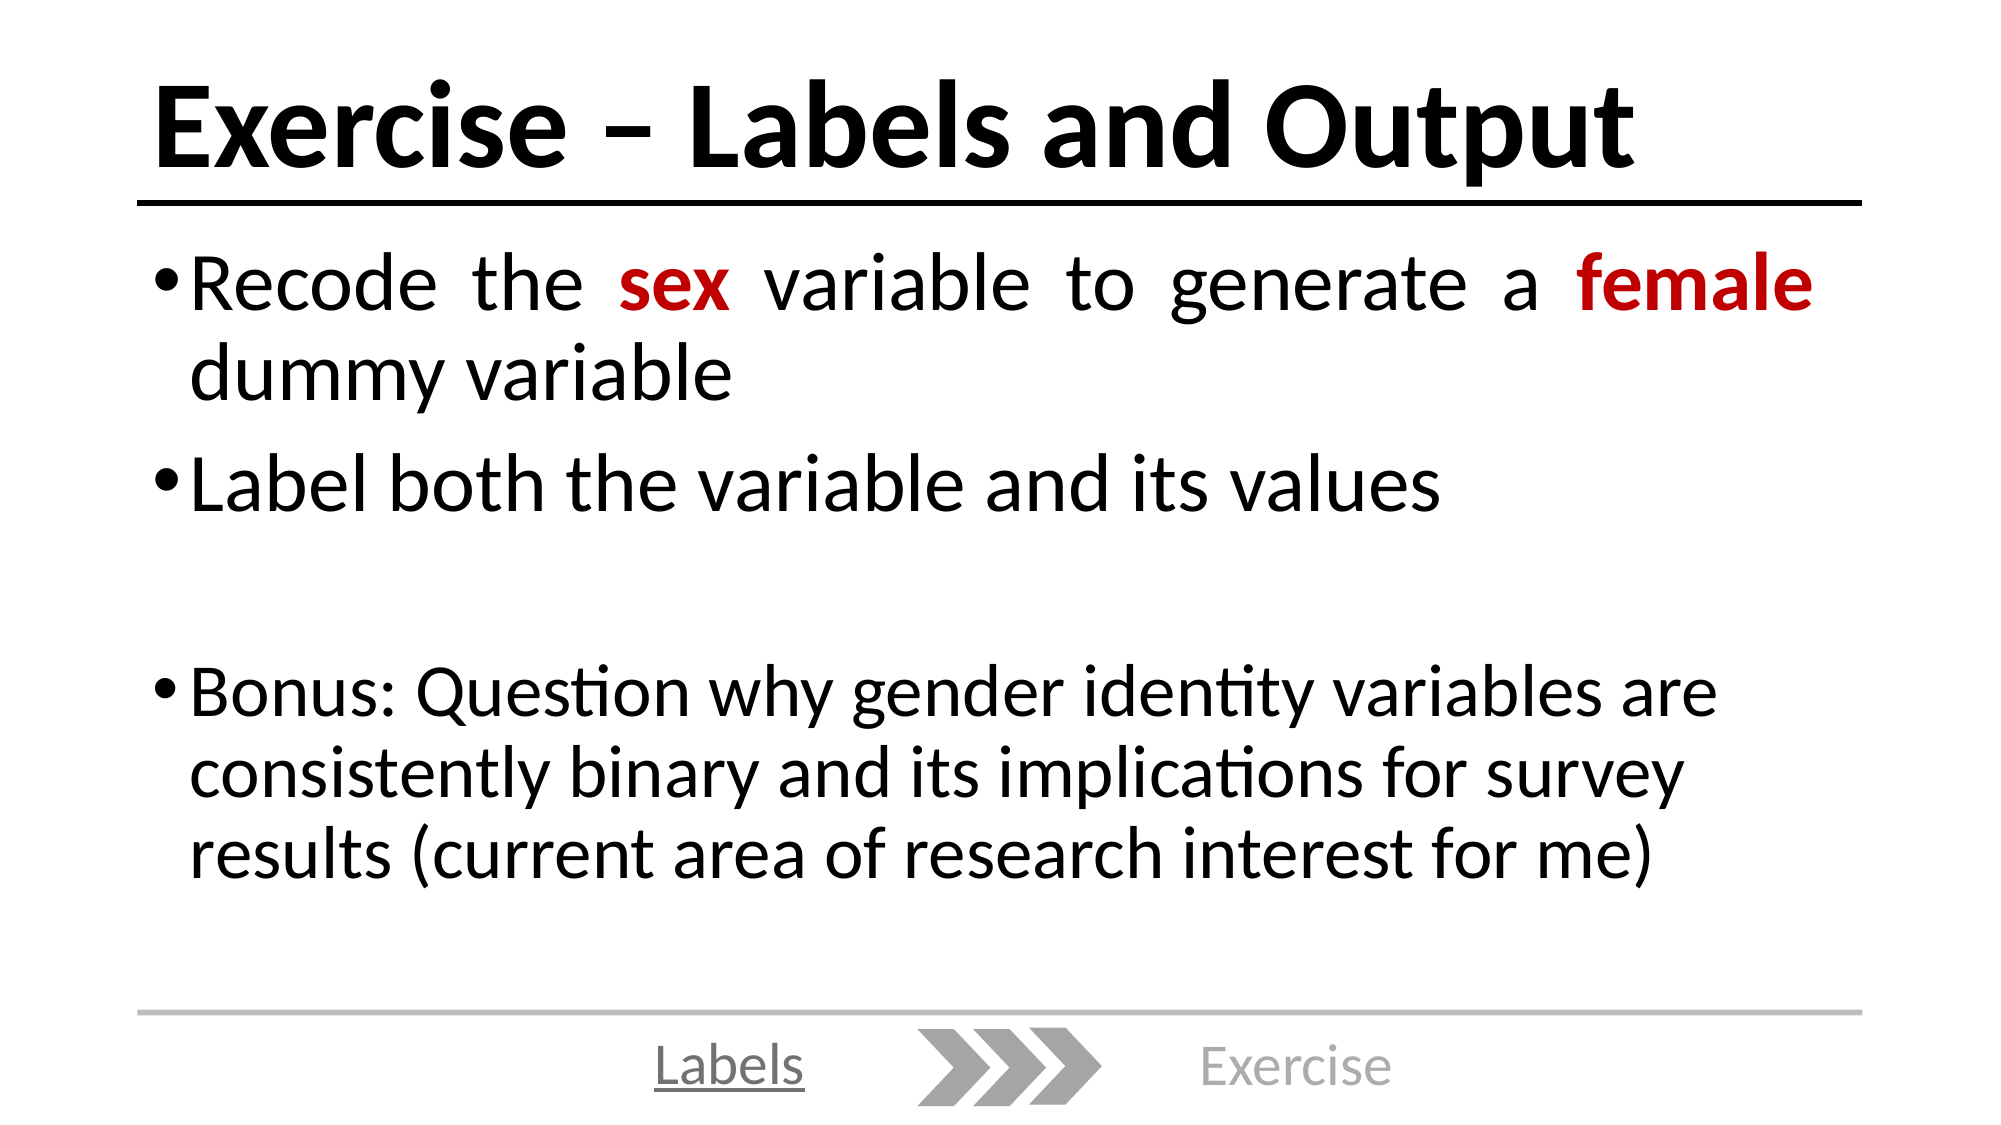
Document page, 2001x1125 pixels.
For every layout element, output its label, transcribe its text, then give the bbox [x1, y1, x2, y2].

list Exercise [1184, 1026, 1863, 1107]
list Labels [142, 1025, 821, 1105]
list Recode the sex variable to generate a female dummy variable Label both the variable and its values Bonus: Question why gender identity variables are consistently binary and its implications for survey results (current area of research interest for me) [137, 234, 1863, 998]
title Exercise – Labels and Output [134, 19, 1866, 234]
